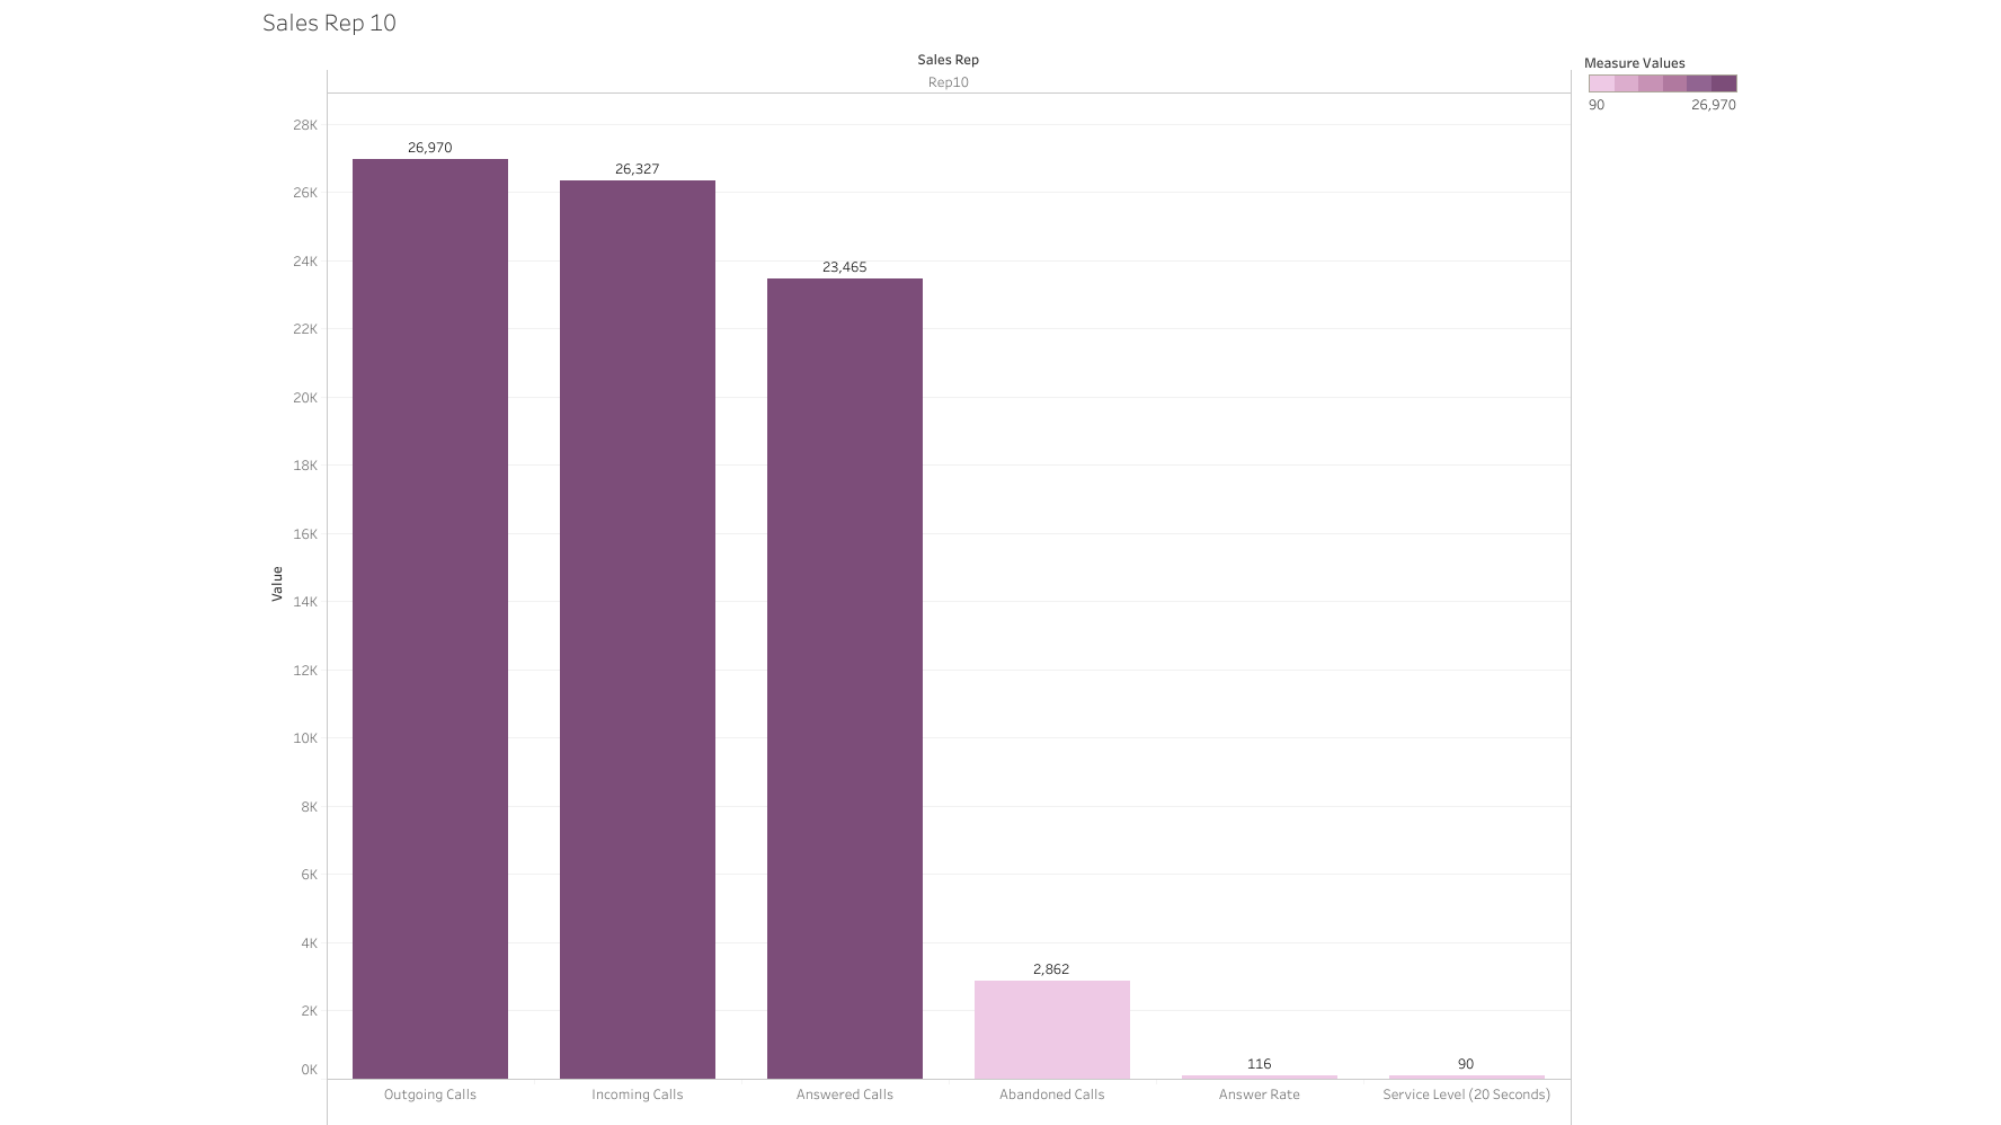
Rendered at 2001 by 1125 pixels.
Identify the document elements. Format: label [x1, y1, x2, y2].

picture [258, 0, 1742, 1125]
